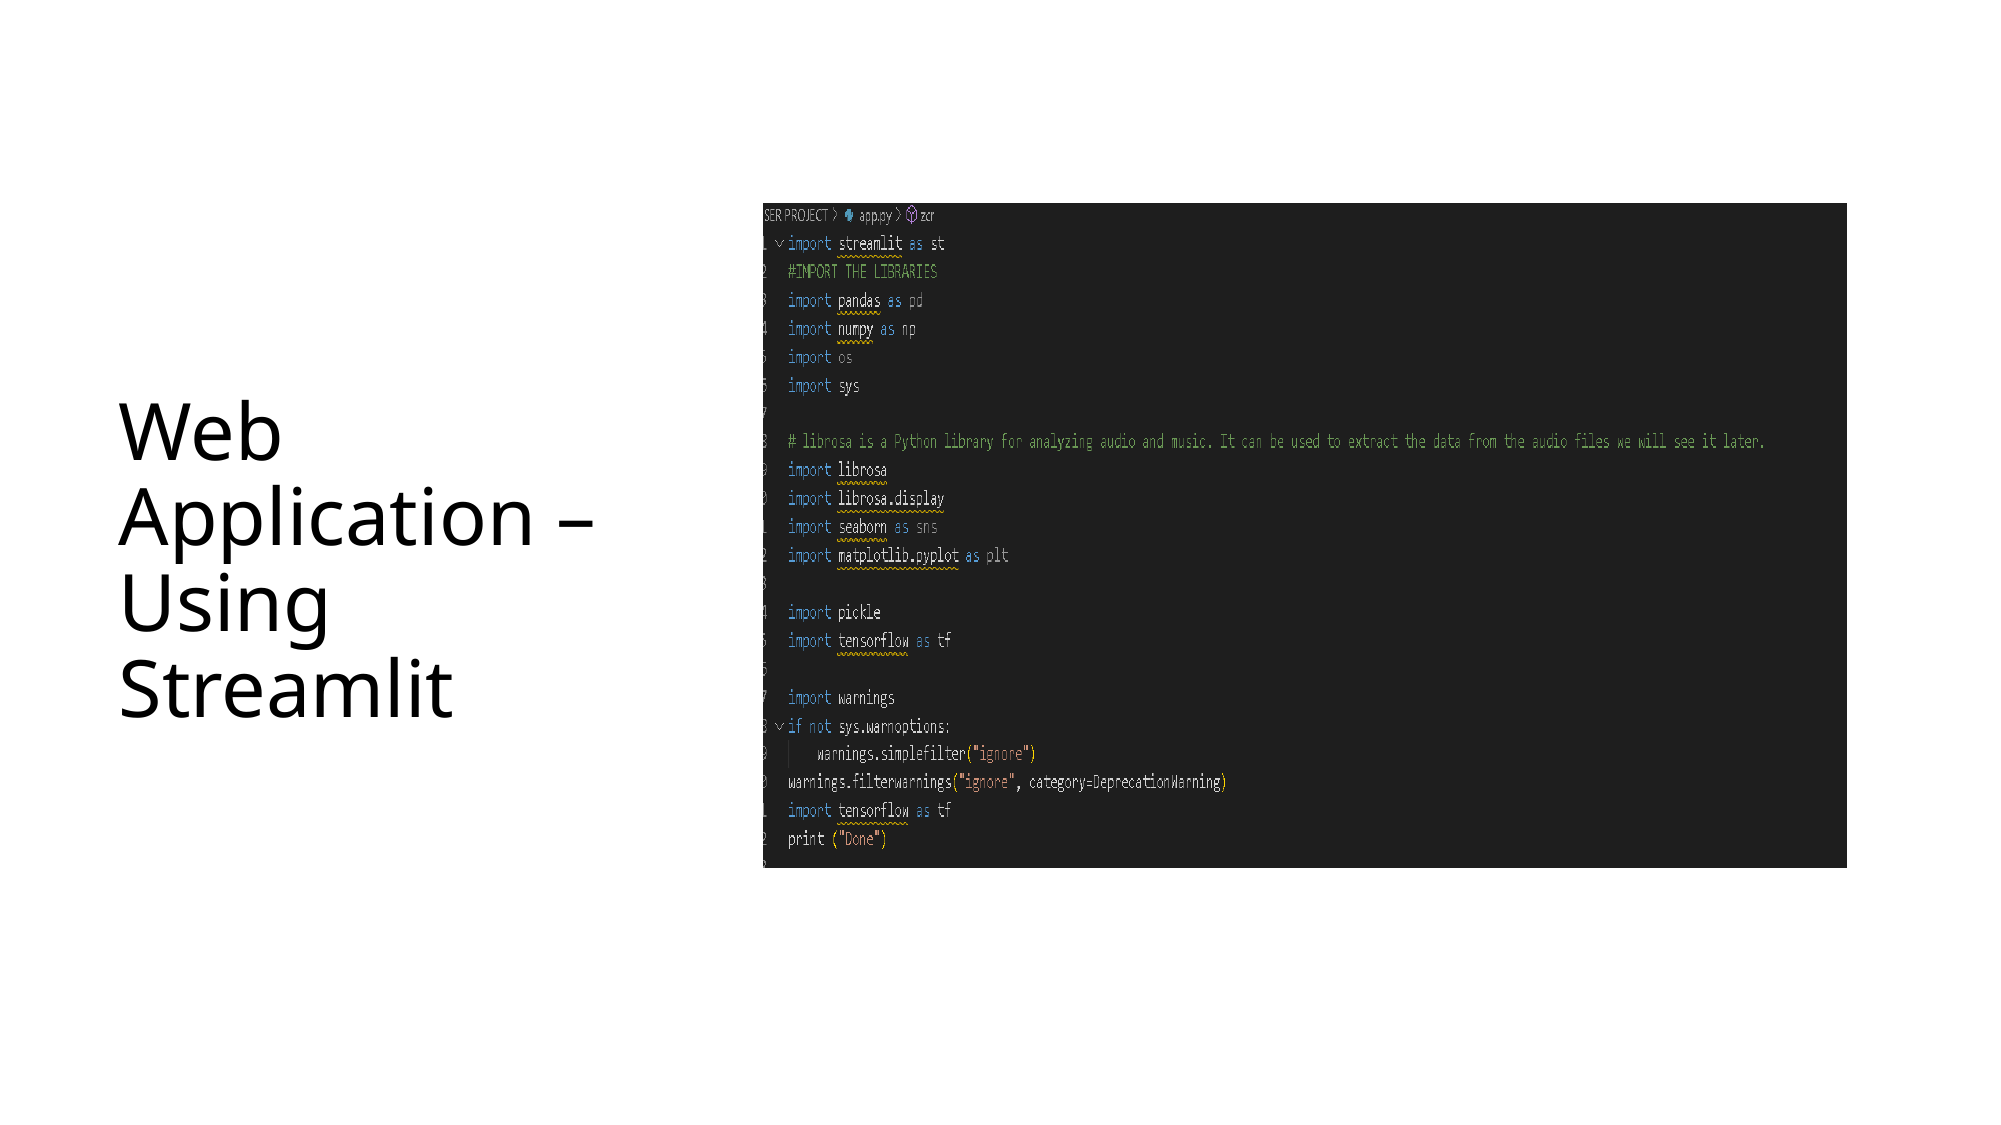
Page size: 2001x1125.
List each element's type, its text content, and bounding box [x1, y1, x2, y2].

picture [763, 203, 1847, 868]
title Web Application – Using Streamlit [103, 105, 665, 1021]
